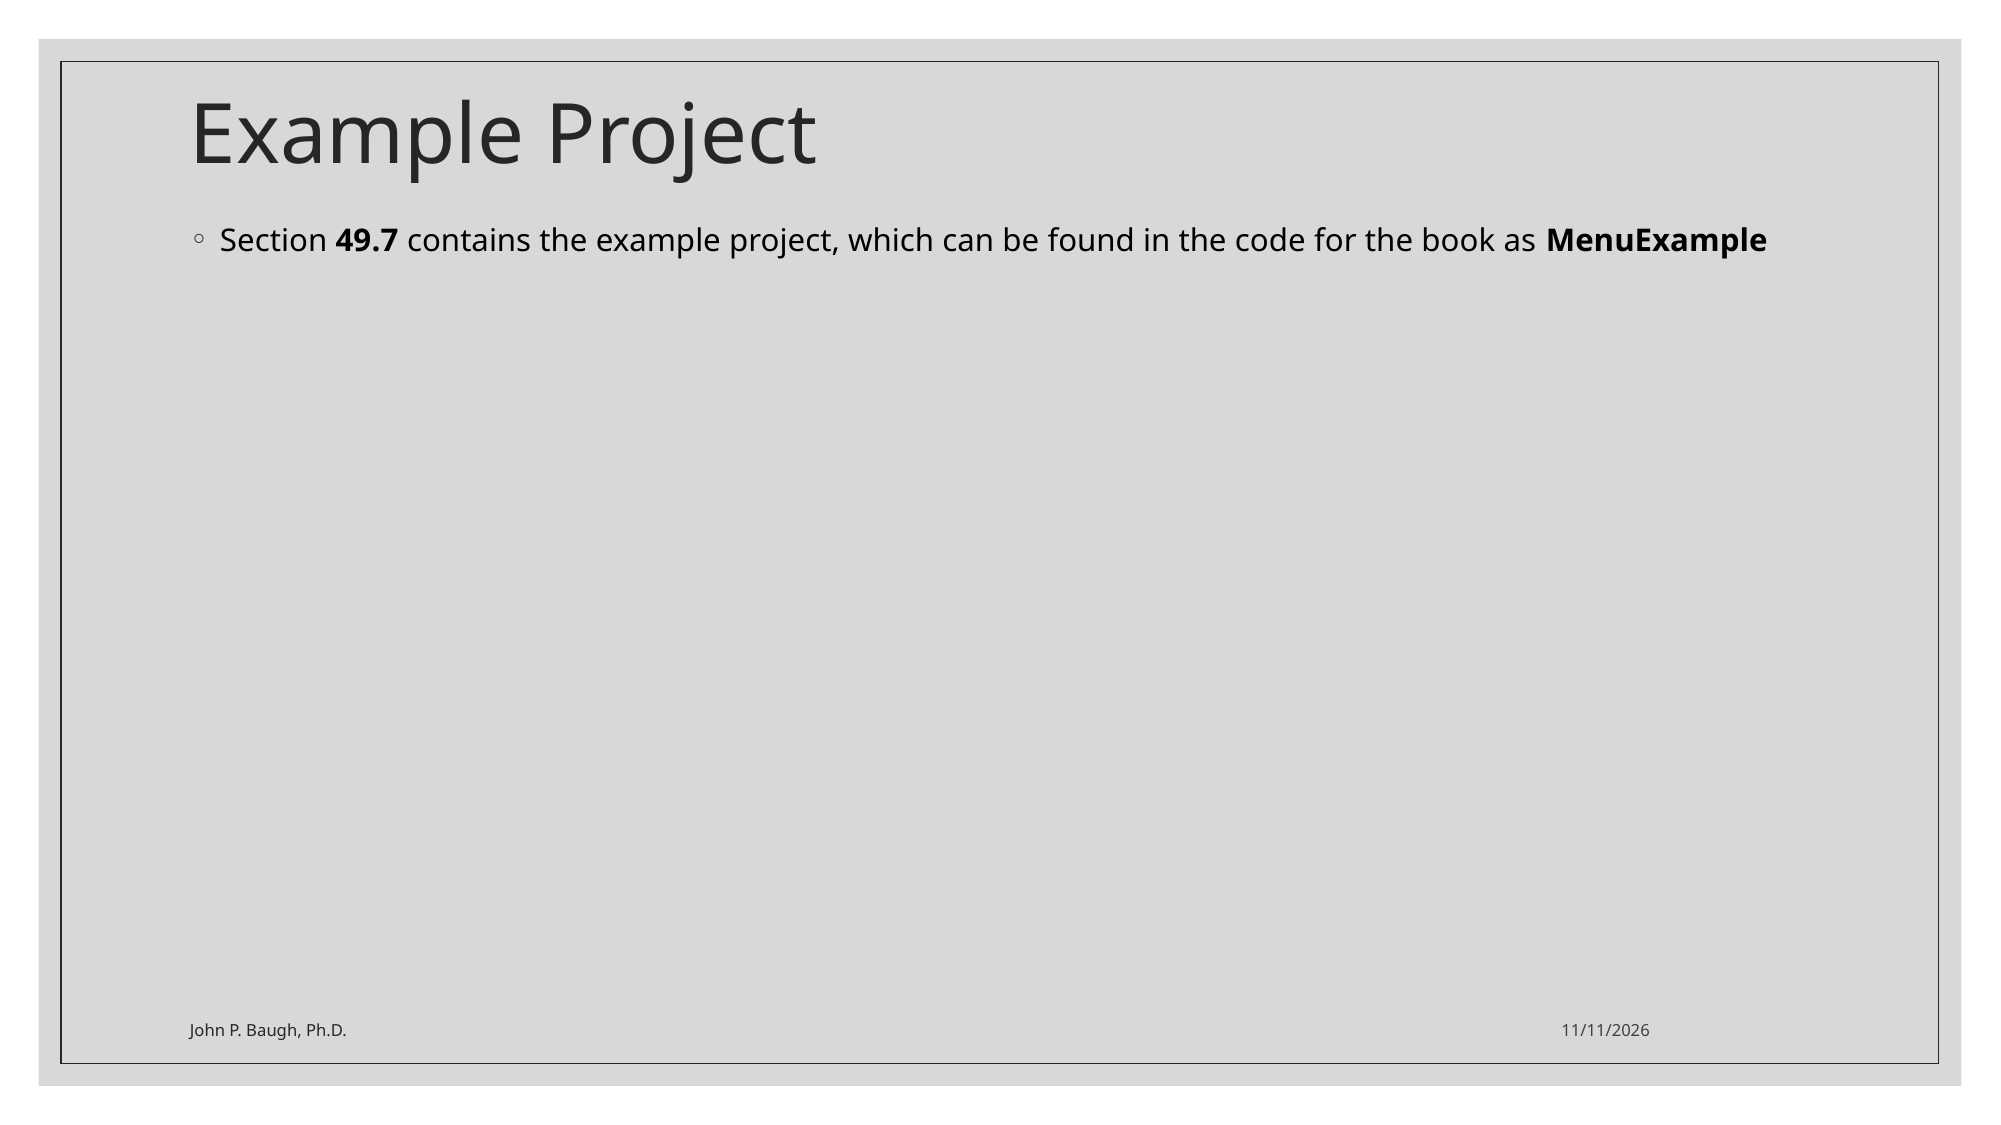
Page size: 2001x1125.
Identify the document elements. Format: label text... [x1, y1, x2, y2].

title Example Project [174, 75, 1825, 198]
footer John P. Baugh, Ph.D. [174, 990, 1130, 1050]
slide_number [1190, 990, 1665, 1050]
list Section 49.7 contains the example project, which can be found in the code for the book as MenuExample [174, 208, 1825, 977]
